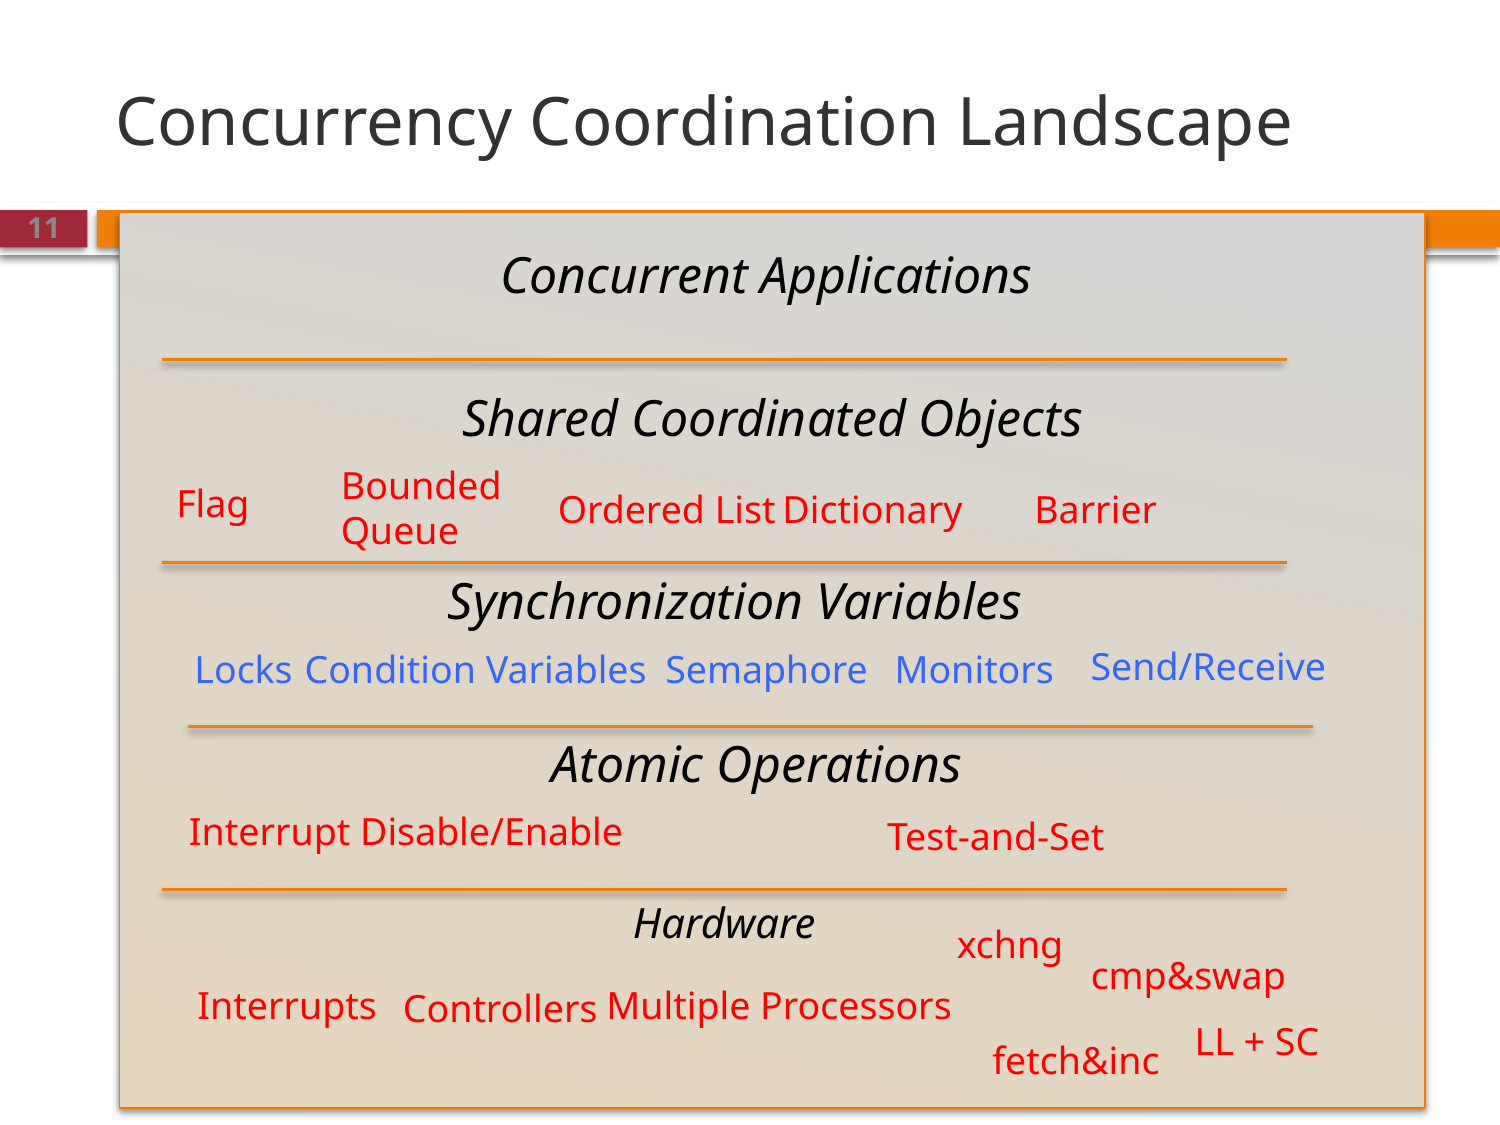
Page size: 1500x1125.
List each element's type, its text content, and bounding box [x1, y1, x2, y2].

text_box Dictionary [767, 479, 1019, 539]
text_box xchng [942, 913, 1079, 974]
text_box Shared Coordinated Objects [447, 379, 1098, 454]
text_box Flag [161, 472, 448, 533]
text_box Bounded Queue [326, 454, 613, 560]
text_box Condition Variables [289, 638, 662, 698]
text_box Synchronization Variables [433, 575, 1037, 638]
text_box Multiple Processors [591, 974, 967, 1035]
text_box cmp&swap [1075, 944, 1301, 1004]
text_box Hardware [618, 902, 831, 954]
text_box Controllers [388, 977, 613, 1038]
text_box [119, 212, 1426, 1109]
text_box Semaphore [662, 638, 879, 698]
text_box Concurrent Applications [485, 236, 1047, 311]
title Concurrency Coordination Landscape [100, 37, 1438, 200]
slide_number 11 [0, 208, 88, 249]
text_box Interrupt Disable/Enable [174, 800, 639, 861]
text_box Barrier [1019, 479, 1306, 539]
text_box LL + SC [1179, 1010, 1335, 1071]
text_box Monitors [879, 638, 1069, 698]
text_box Ordered List [543, 479, 767, 539]
text_box Test-and-Set [872, 805, 1120, 866]
text_box Interrupts [182, 974, 392, 1035]
text_box fetch&inc [977, 1029, 1175, 1090]
text_box Atomic Operations [536, 739, 978, 800]
text_box Locks [179, 638, 289, 698]
text_box Send/Receive [1075, 635, 1342, 695]
